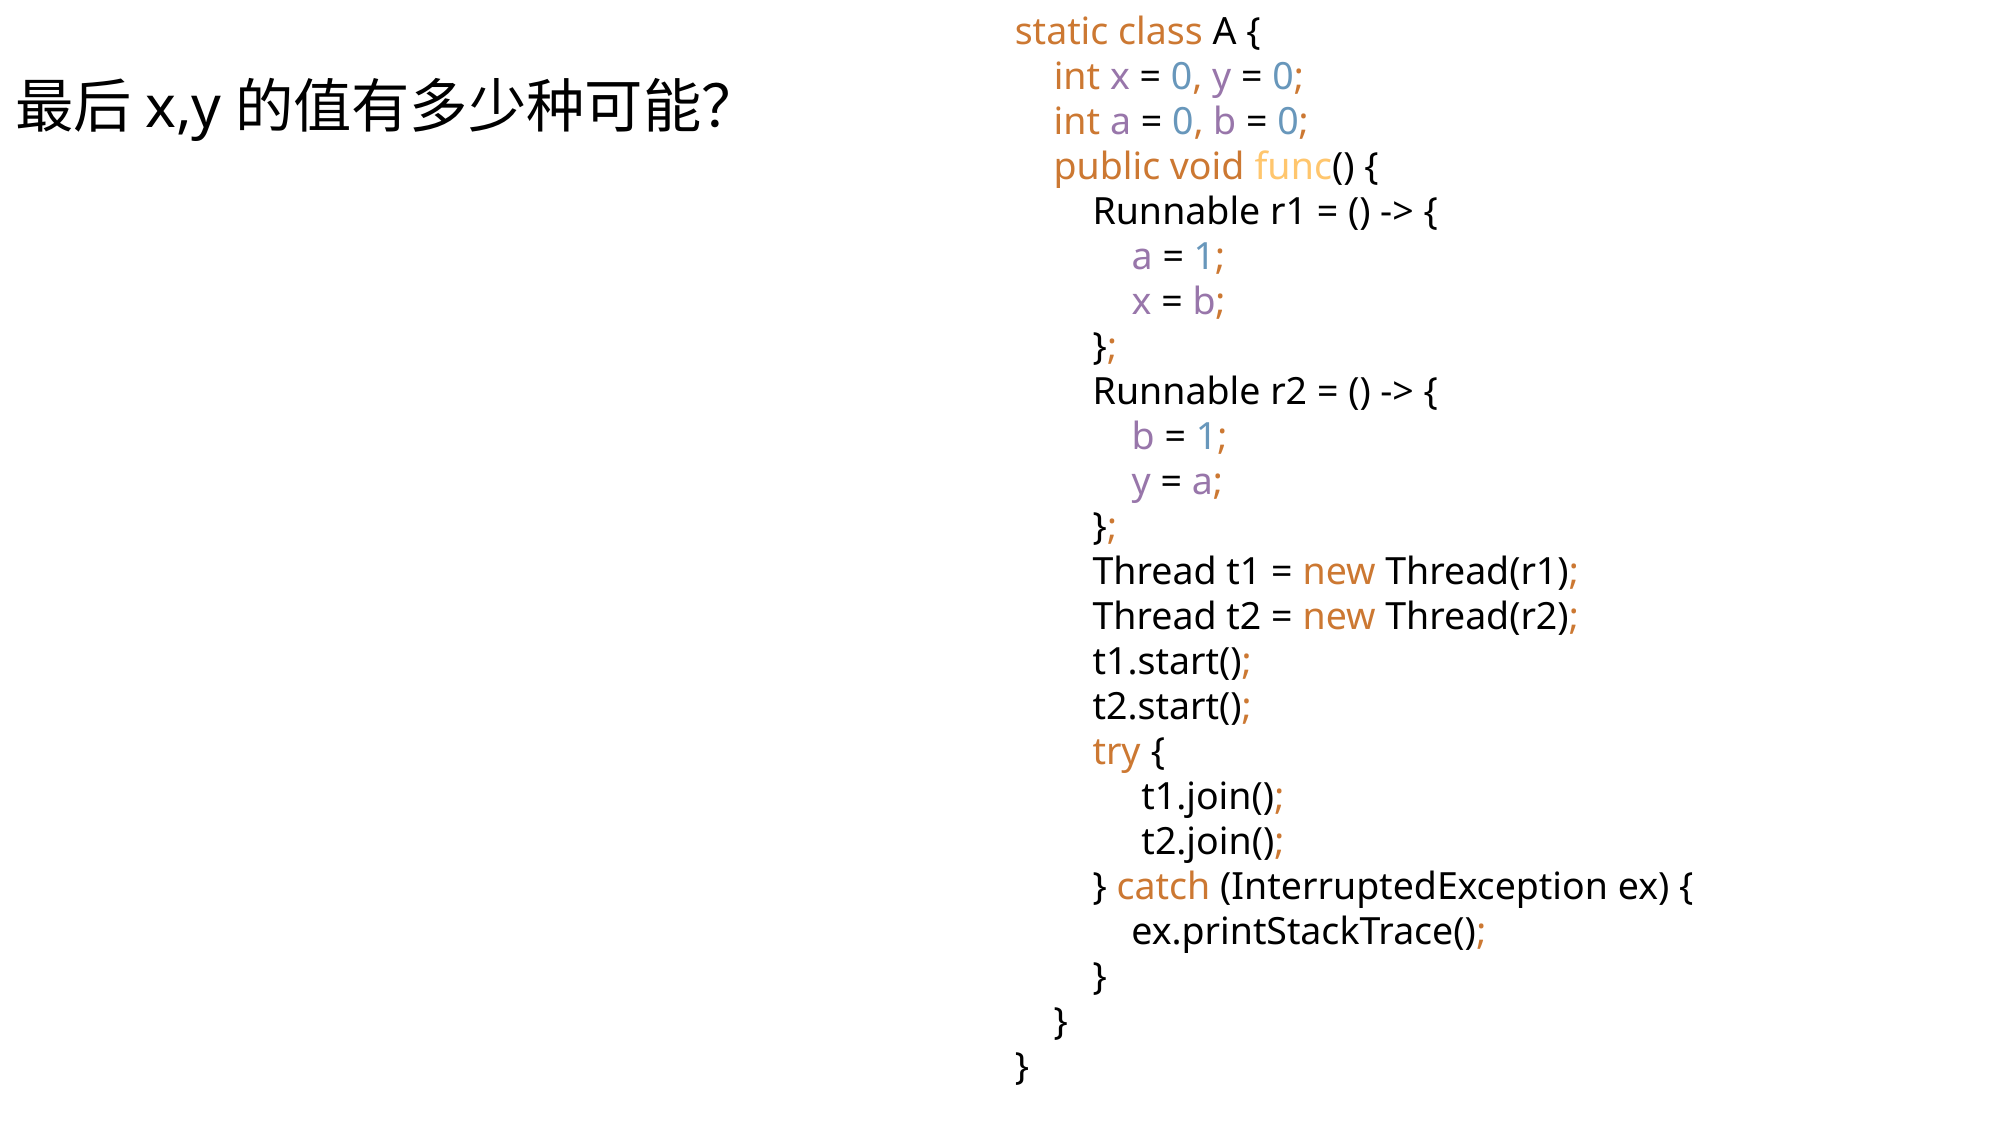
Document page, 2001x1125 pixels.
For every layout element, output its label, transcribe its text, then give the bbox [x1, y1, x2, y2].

text_box static class A { int x = 0, y = 0; int a = 0, b = 0; public void func() { Runnable r1 = () -> { a = 1; x = b; }; Runnable r2 = () -> { b = 1; y = a; }; Thread t1 = new Thread(r1); Thread t2 = new Thread(r2); t1.start(); t2.start(); try { t1.join(); t2.join(); } catch (InterruptedException ex) { ex.printStackTrace(); } } } [999, 0, 2000, 1095]
title 最后x,y的值有多少种可能？ [0, 0, 999, 218]
